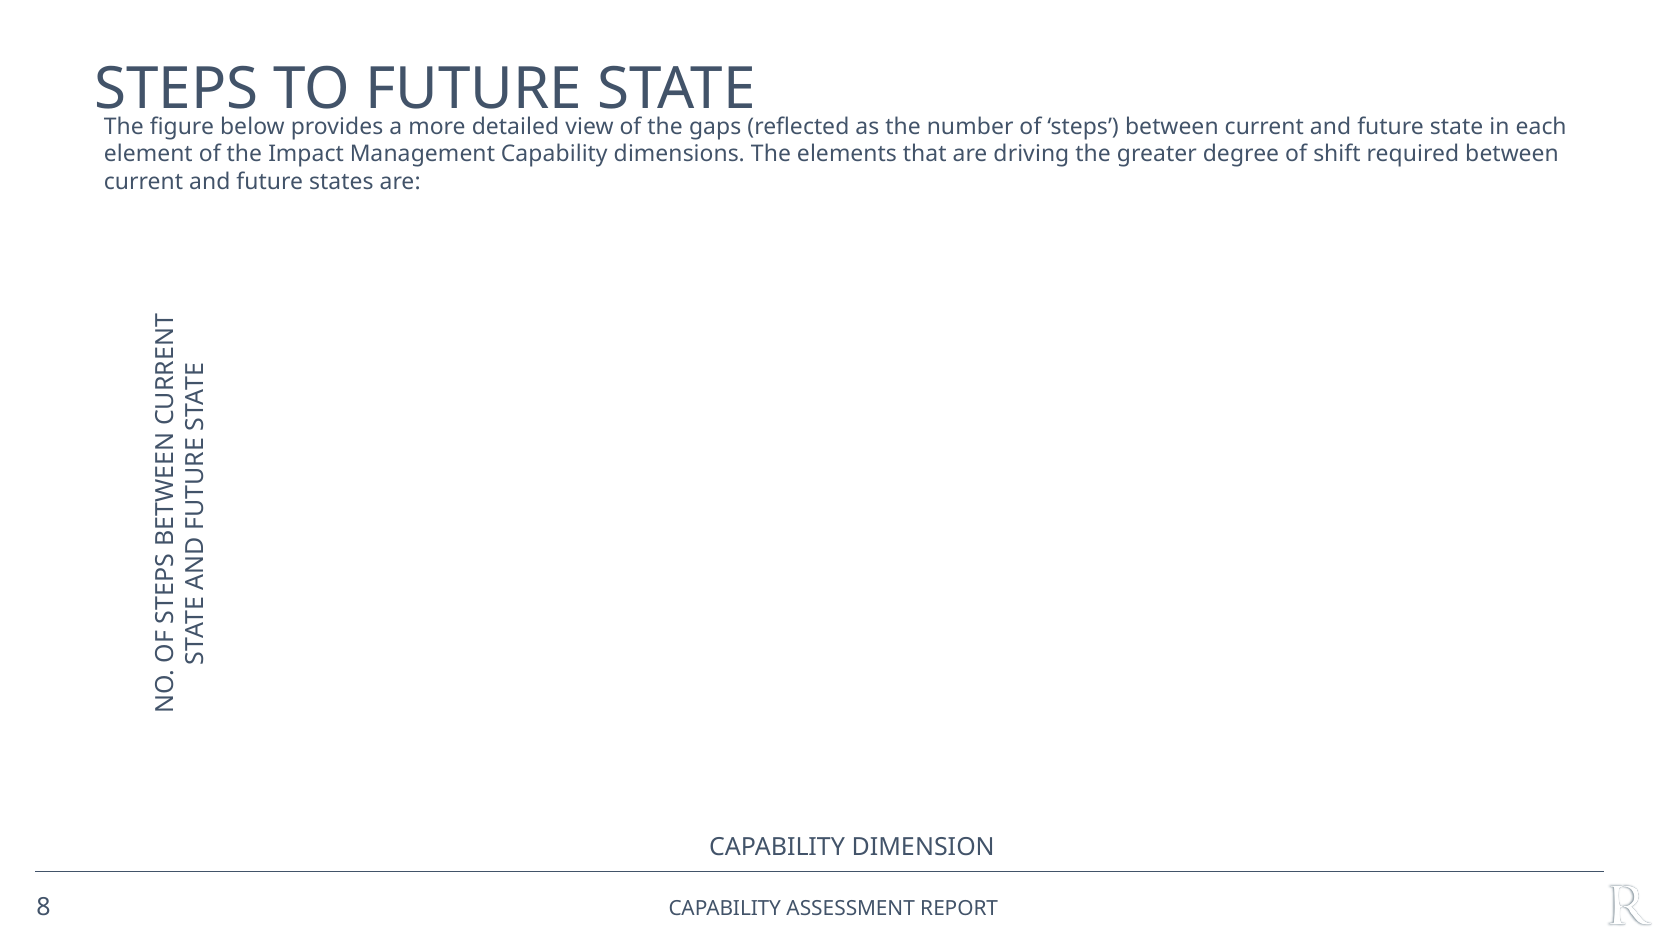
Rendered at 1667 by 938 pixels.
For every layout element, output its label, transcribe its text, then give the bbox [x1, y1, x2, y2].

list Capability ASSESSMENT Report [412, 882, 1254, 932]
text_box Capability Dimension [465, 822, 1239, 868]
slide_number 8 [7, 882, 80, 933]
text_box No. of Steps between current state and future state [140, 263, 216, 764]
title Steps to Future State [79, 25, 1588, 145]
list The figure below provides a more detailed view of the gaps (reflected as the number of ‘steps’) between current and future state in each element of the Impact Management Capability dimensions. The elements that are driving the greater degree of shift required between current and future states are: [88, 103, 1628, 159]
picture [1605, 882, 1654, 928]
